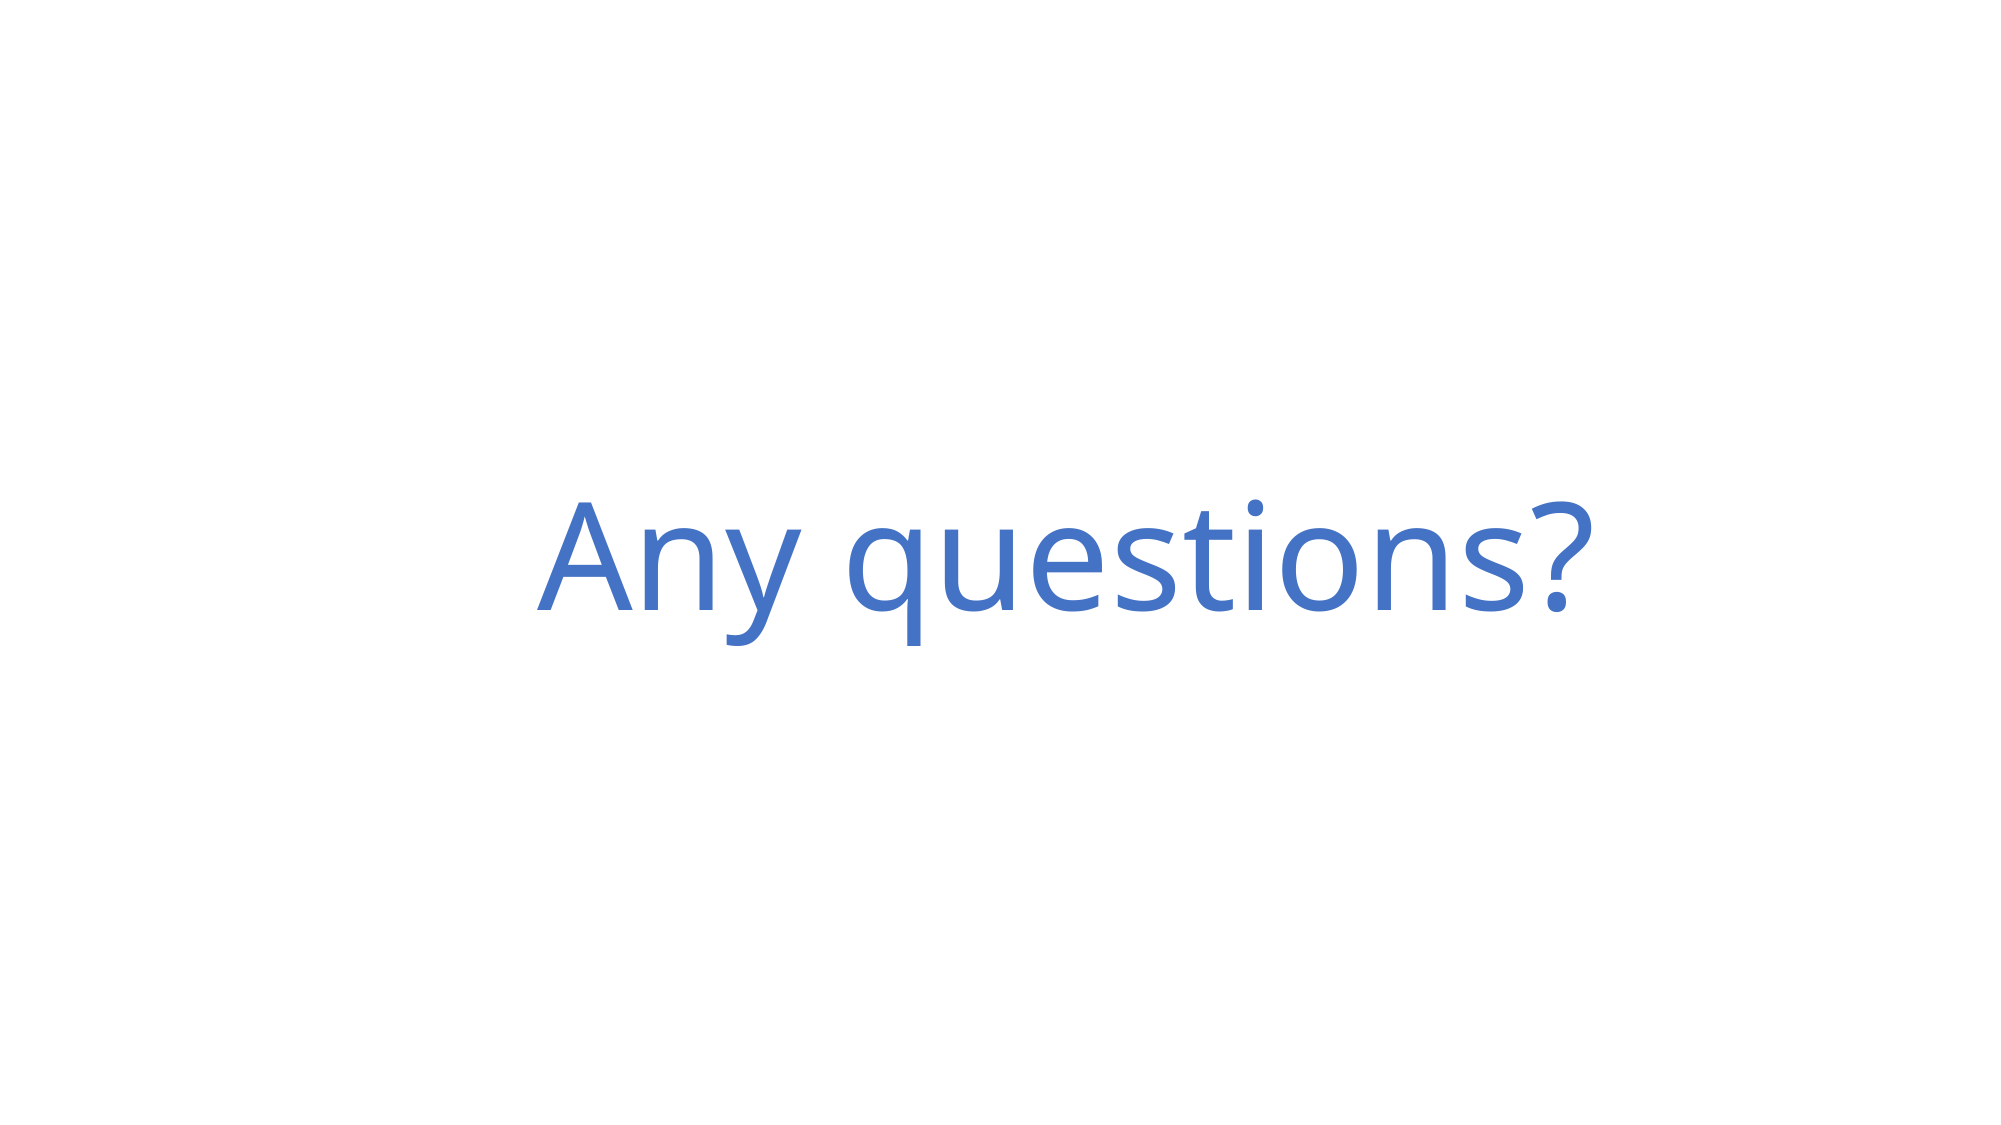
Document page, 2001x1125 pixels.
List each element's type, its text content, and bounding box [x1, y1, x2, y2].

title Any questions? [522, 453, 2000, 671]
